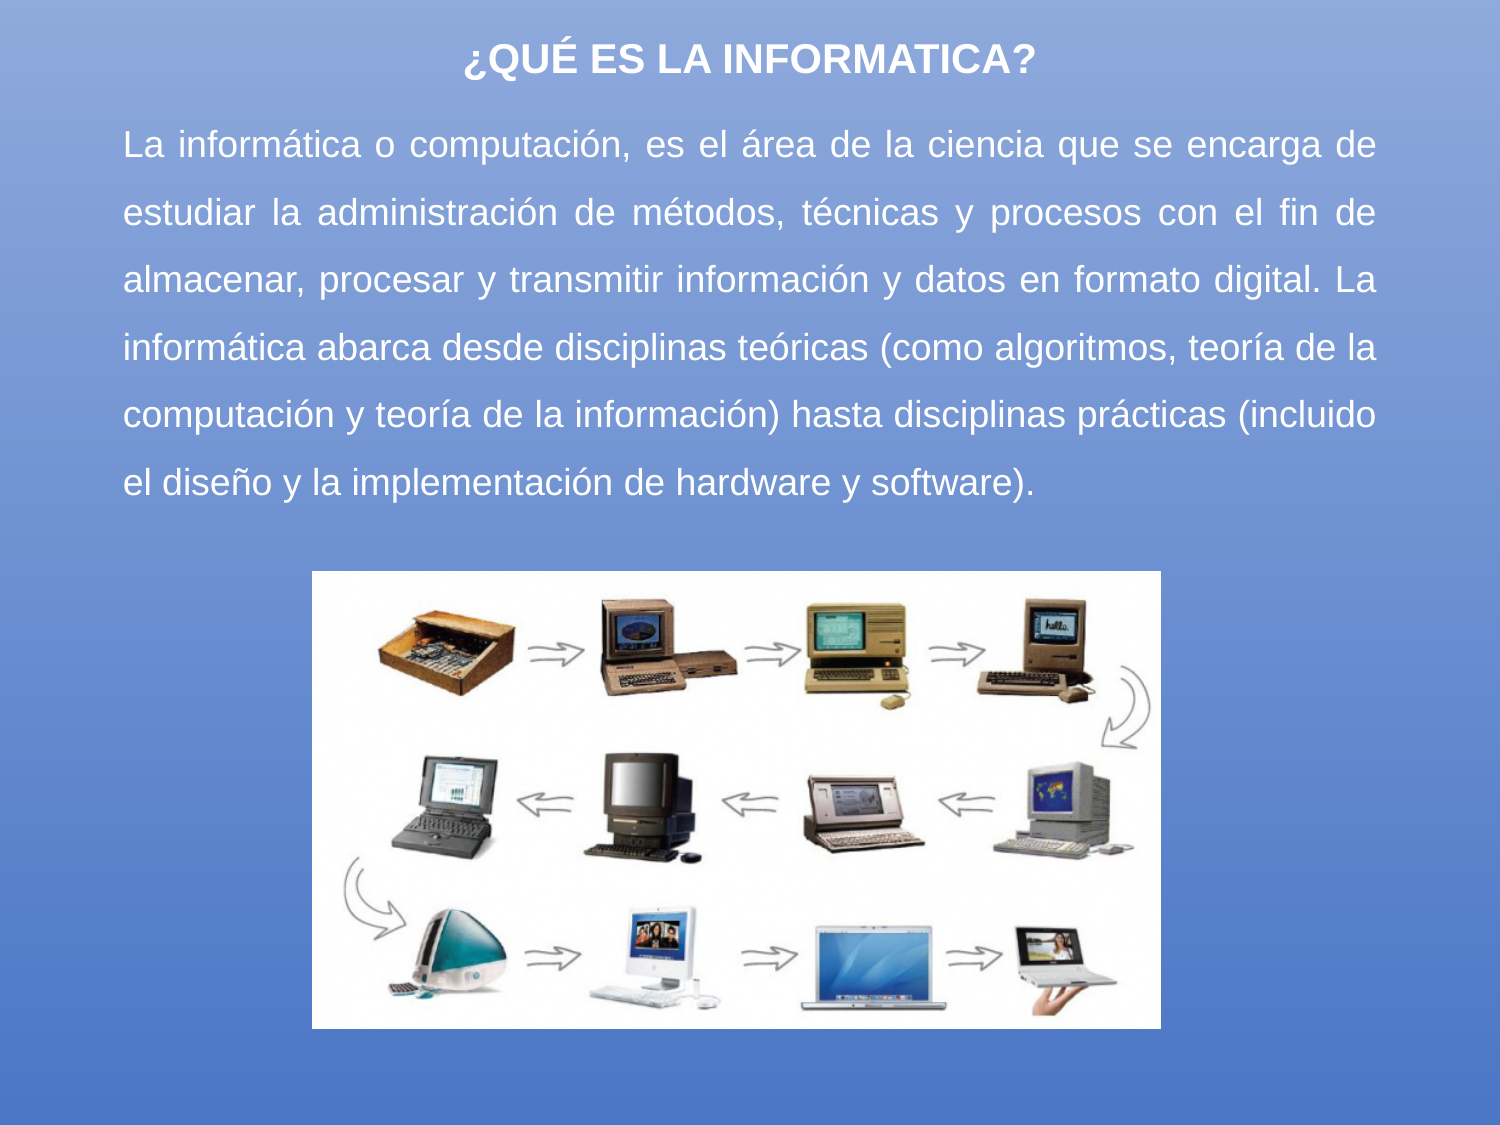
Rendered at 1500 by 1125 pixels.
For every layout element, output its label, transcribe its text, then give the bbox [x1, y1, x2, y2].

text_box La informática o computación,​ es el área de la ciencia que se encarga de estudiar la administración de métodos, técnicas y procesos con el fin de almacenar, procesar y transmitir información y datos en formato digital. La informática abarca desde disciplinas teóricas (como algoritmos, teoría de la computación y teoría de la información) hasta disciplinas prácticas (incluido el diseño y la implementación de hardware y software). [108, 90, 1392, 511]
text_box ¿QUÉ ES LA INFORMATICA? [0, 24, 1500, 90]
picture [312, 571, 1161, 1029]
